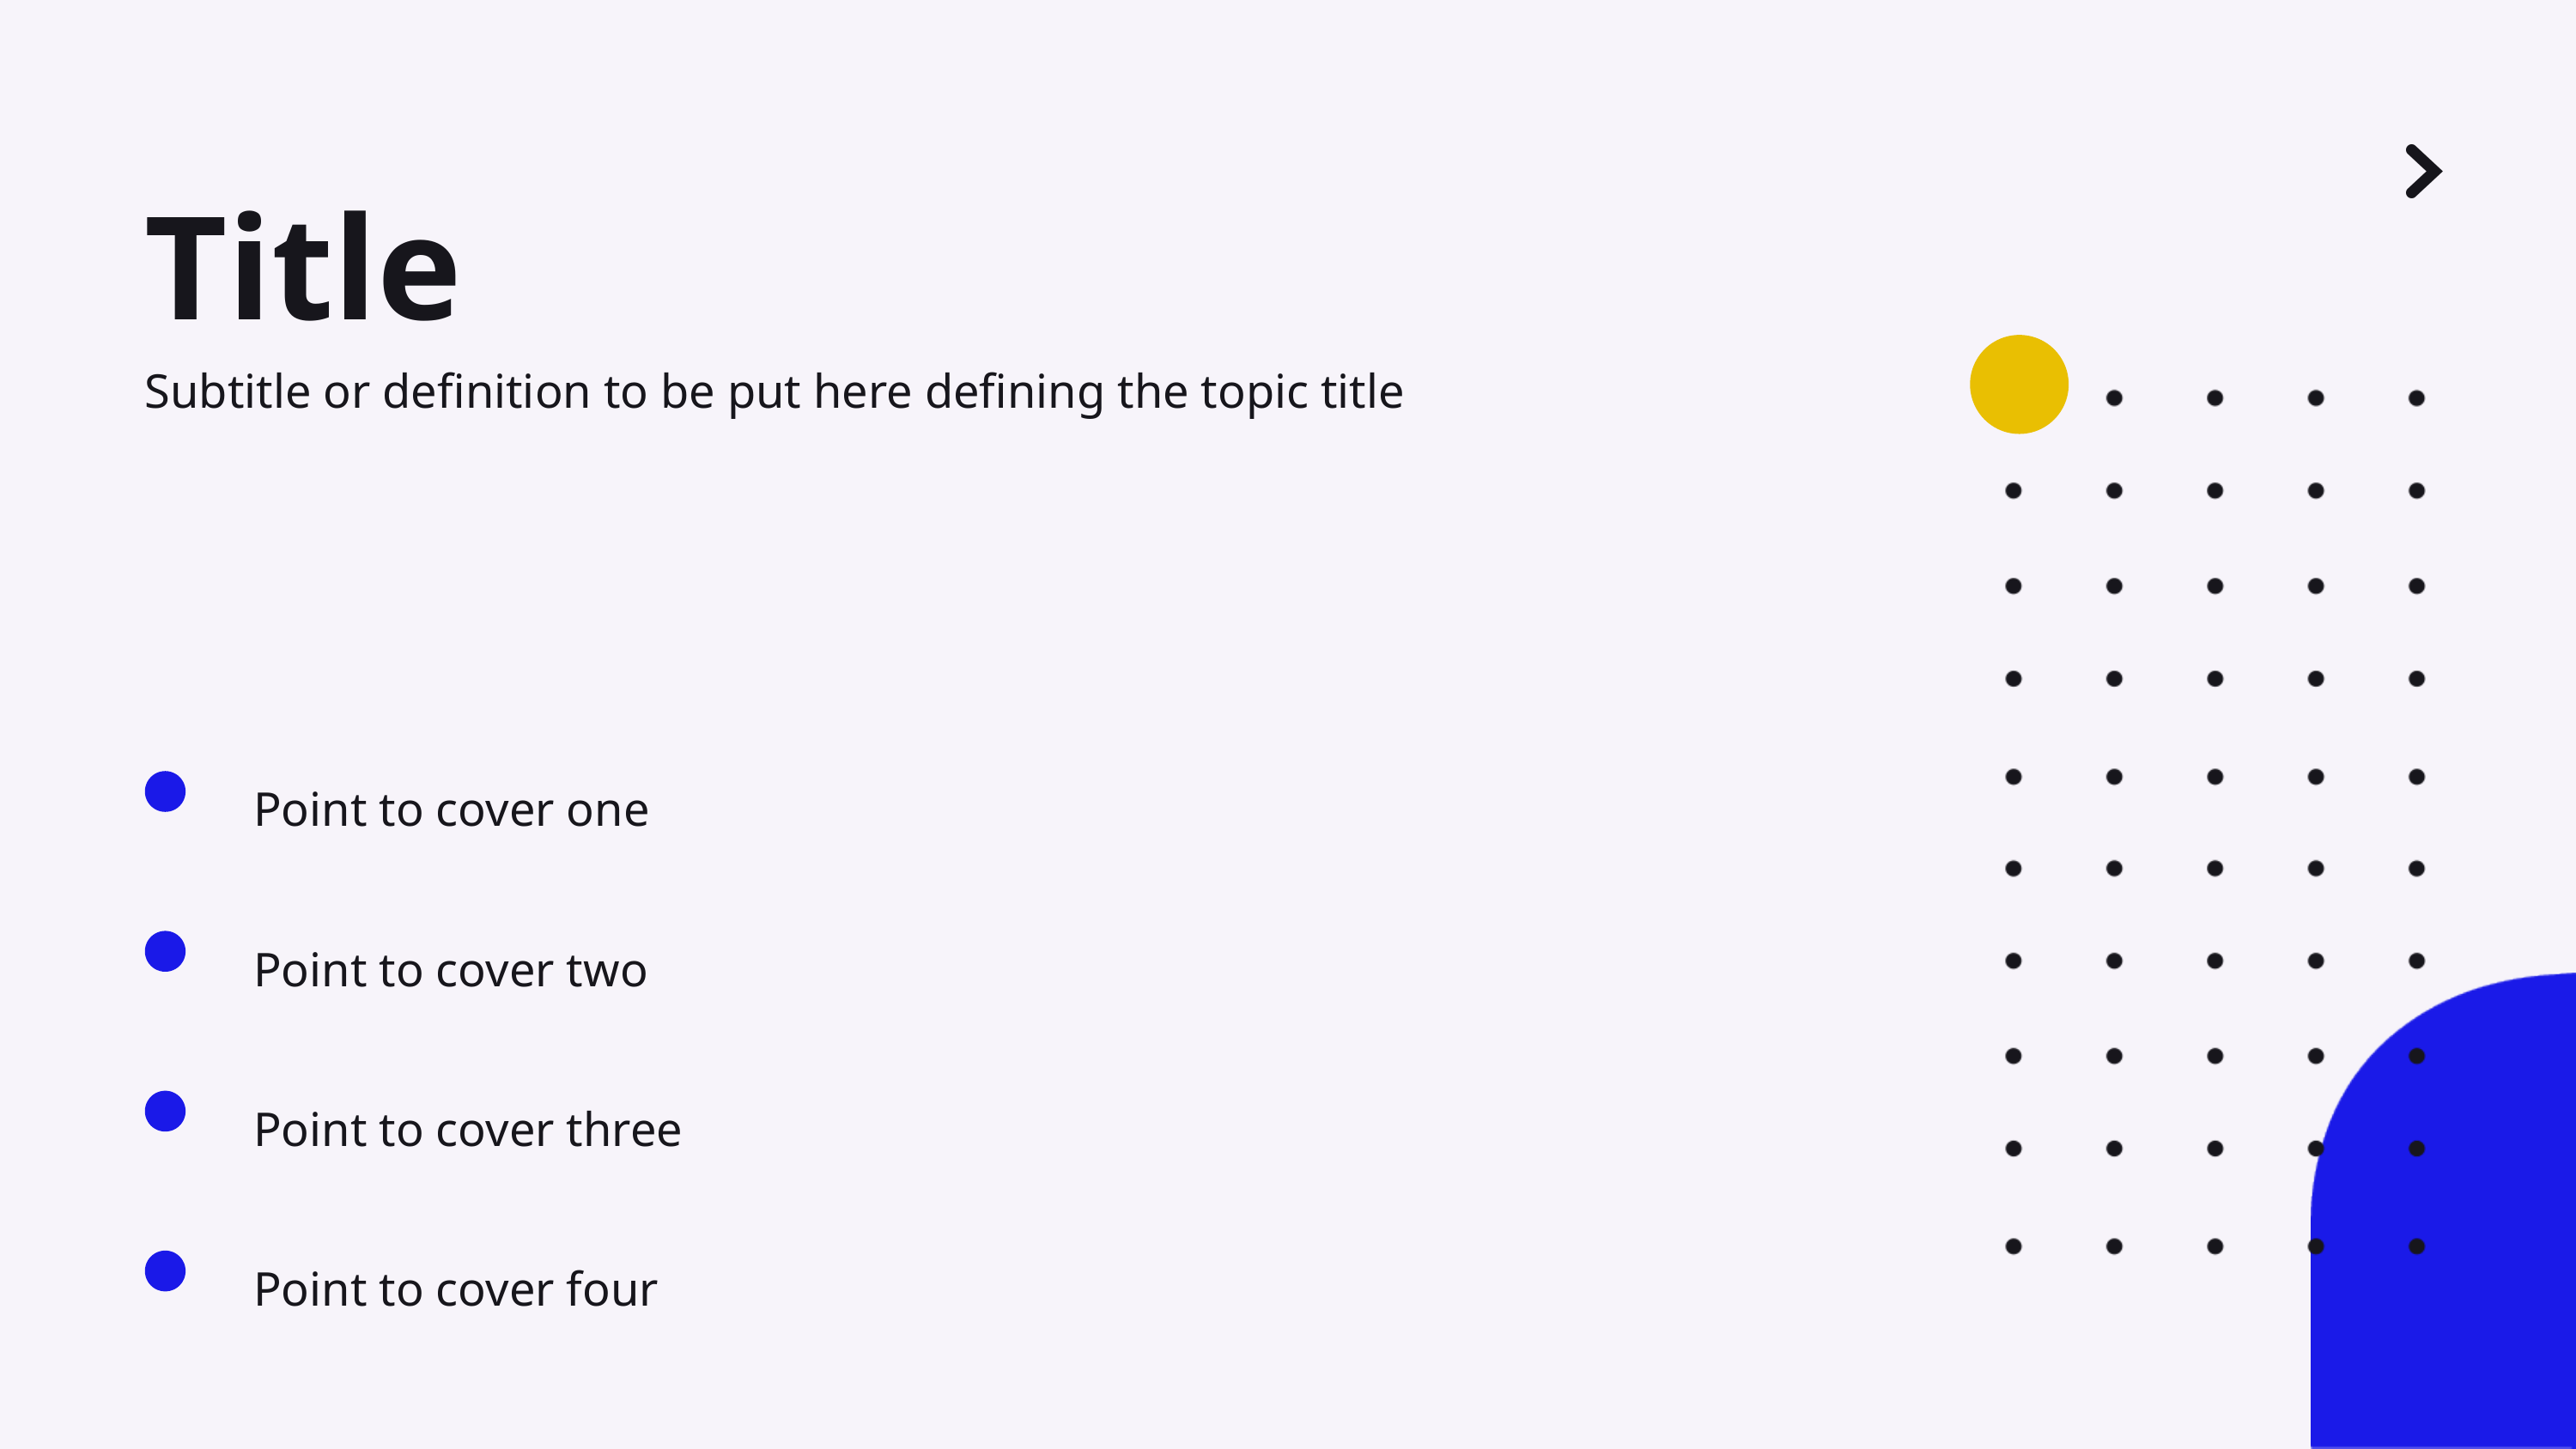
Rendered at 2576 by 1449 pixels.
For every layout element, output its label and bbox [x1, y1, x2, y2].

text_box [144, 1237, 1476, 1299]
text_box [1970, 335, 2069, 425]
picture [2406, 144, 2443, 198]
picture [1995, 384, 2432, 791]
picture [1995, 854, 2576, 1449]
text_box [144, 1076, 1476, 1139]
text_box [144, 142, 1476, 465]
text_box [144, 757, 1476, 820]
text_box [144, 917, 1476, 979]
